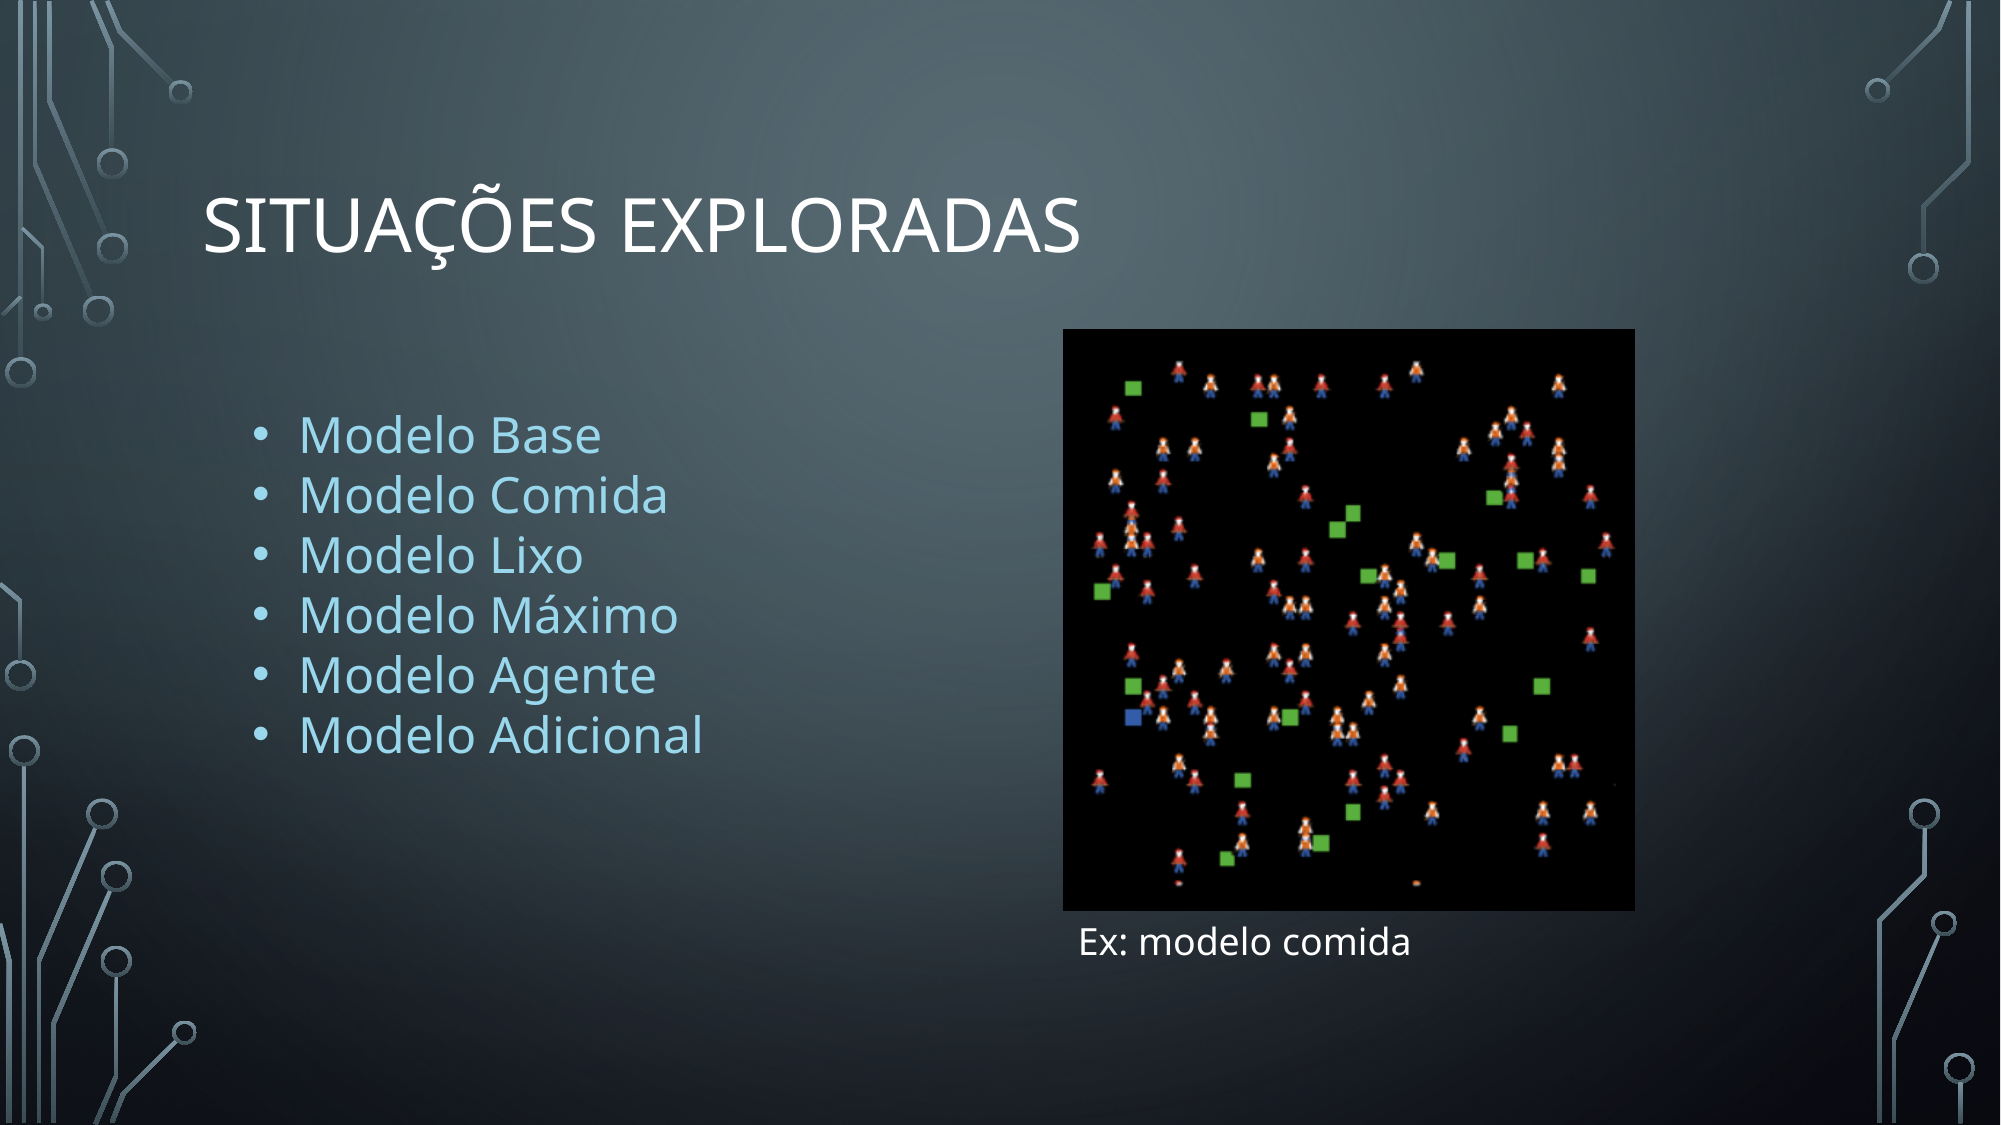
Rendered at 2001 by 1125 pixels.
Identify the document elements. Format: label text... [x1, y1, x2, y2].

picture [1062, 329, 1635, 911]
text_box Ex: modelo comida [1063, 911, 1635, 971]
text_box Modelo Base Modelo Comida Modelo Lixo Modelo Máximo Modelo Agente Modelo Adicional [237, 395, 937, 816]
title Situações exploradas [187, 106, 1813, 350]
